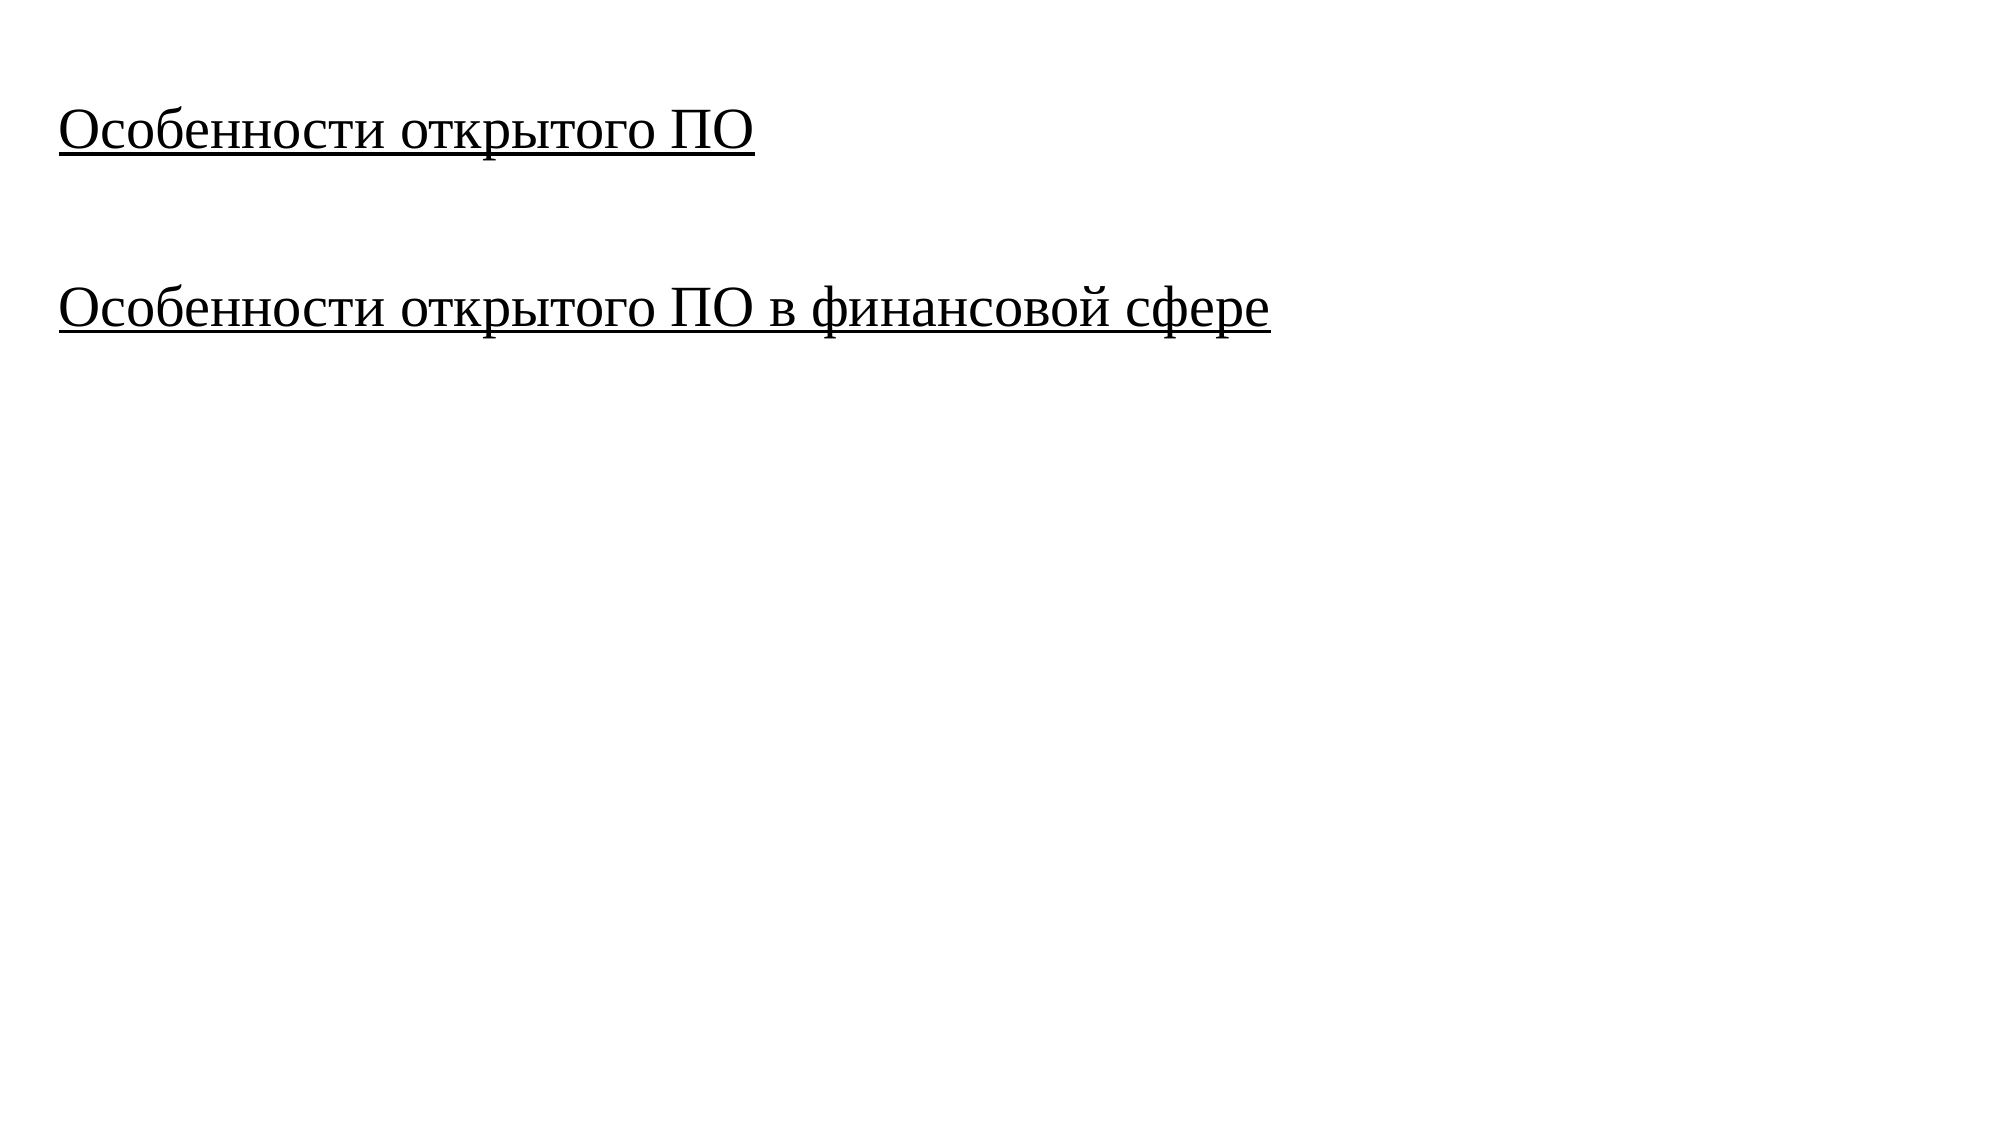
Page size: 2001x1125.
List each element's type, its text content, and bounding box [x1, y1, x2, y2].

text_box Особенности открытого ПО [43, 83, 1882, 169]
text_box Особенности открытого ПО в финансовой сфере [43, 260, 1882, 346]
